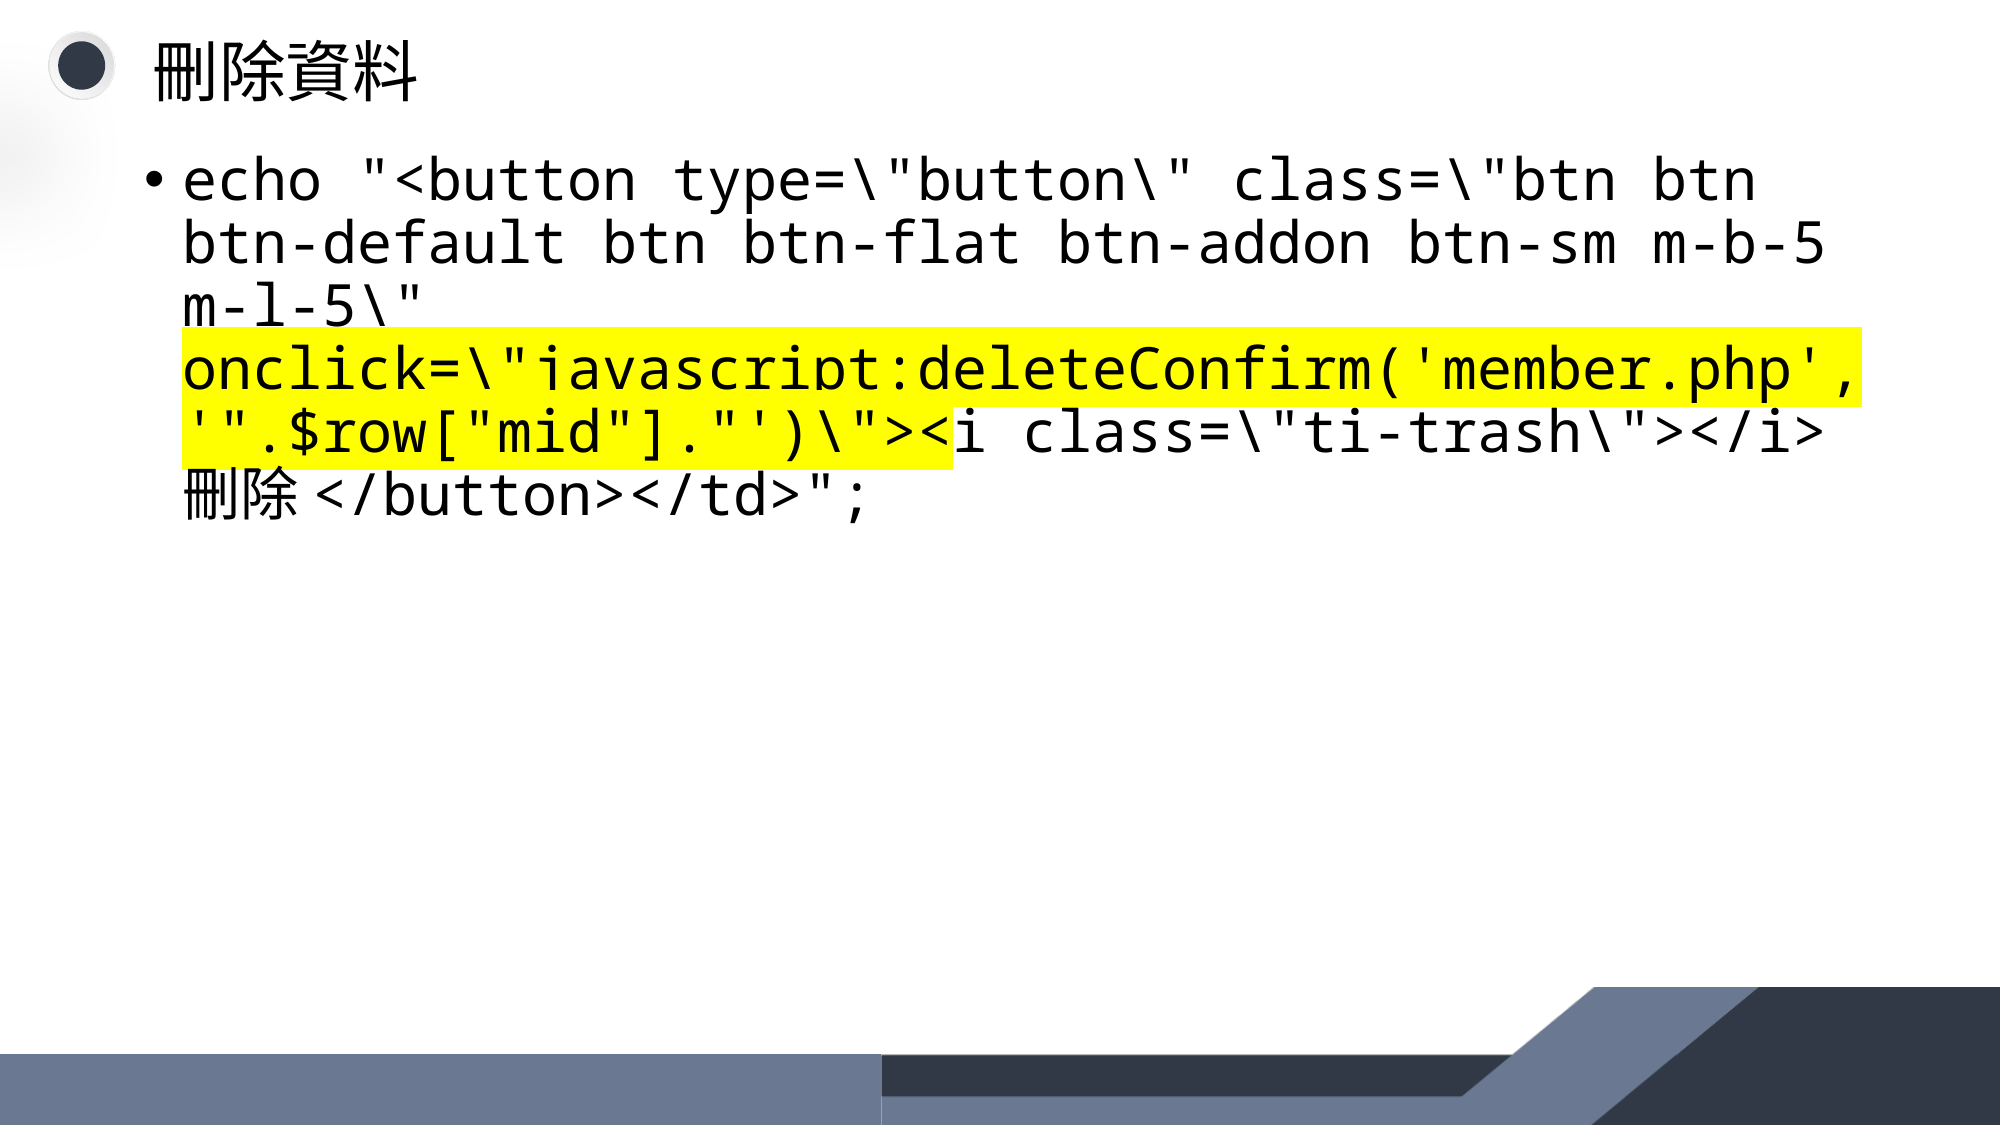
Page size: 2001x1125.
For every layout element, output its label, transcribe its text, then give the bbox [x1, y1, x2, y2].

list echo "<button type=\"button\" class=\"btn btn btn-default btn btn-flat btn-addon btn-sm m-b-5 m-l-5\" onclick=\"javascript:deleteConfirm('member.php', '".$row["mid"]."')\"><i class=\"ti-trash\"></i>刪除</button></td>"; [137, 143, 1893, 972]
title 刪除資料 [137, 28, 1893, 122]
picture [881, 987, 2000, 1125]
